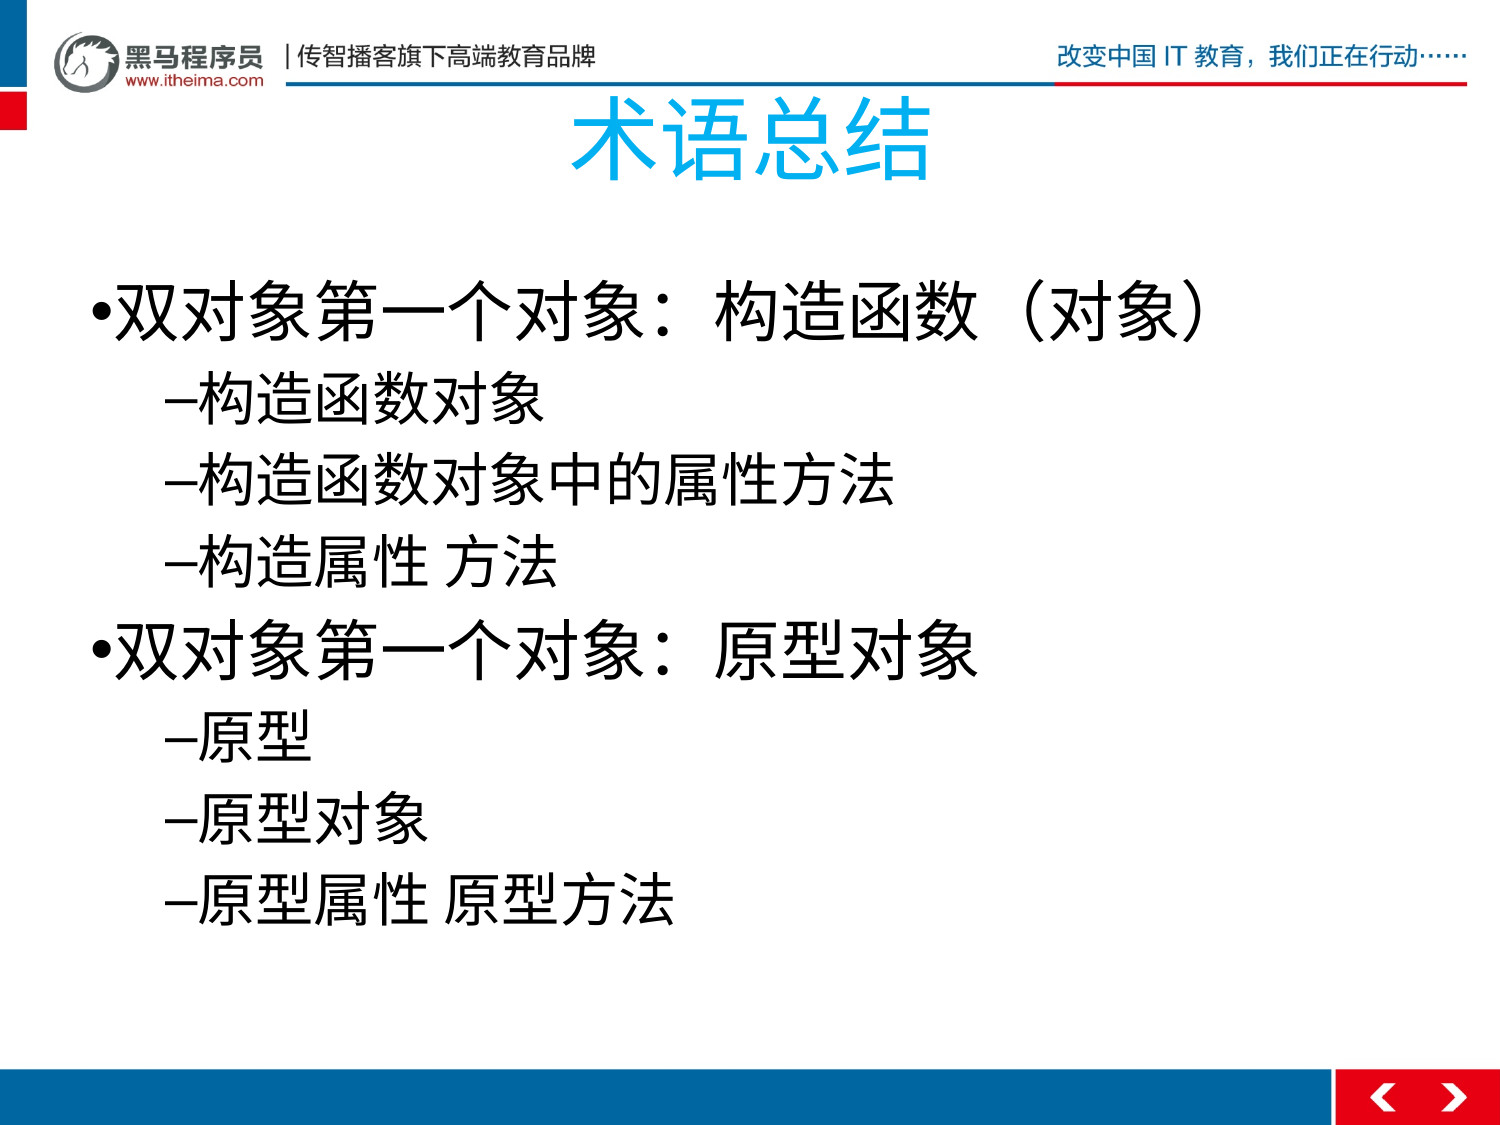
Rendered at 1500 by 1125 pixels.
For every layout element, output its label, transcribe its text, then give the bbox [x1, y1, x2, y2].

title 术语总结 [76, 42, 1427, 231]
list 双对象第一个对象：构造函数（对象） 构造函数对象 构造函数对象中的属性方法 构造属性 方法 双对象第一个对象：原型对象 原型 原型对象 原型属性 原型方法 [75, 262, 1425, 1005]
picture [0, 0, 1500, 1125]
